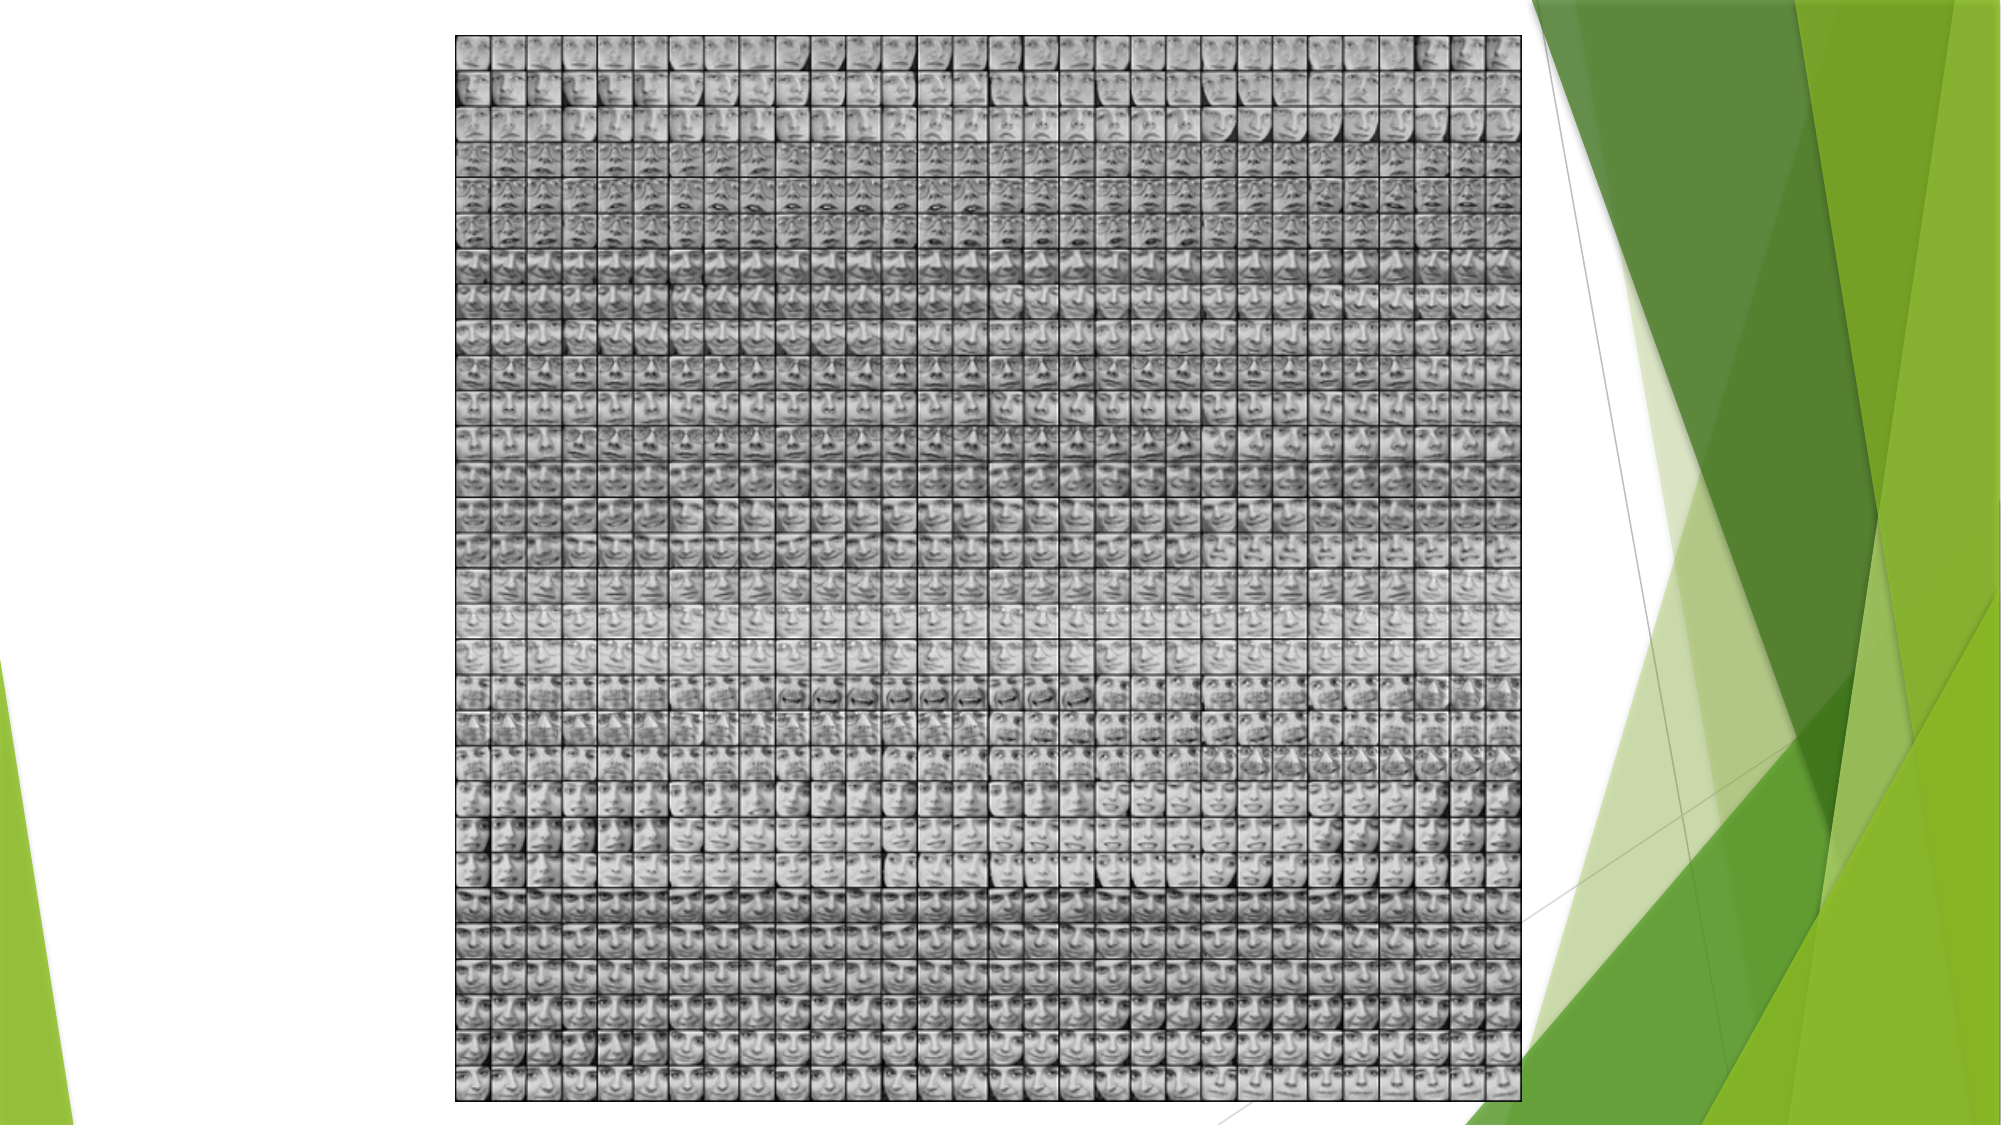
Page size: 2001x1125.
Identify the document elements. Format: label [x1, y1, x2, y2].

list [454, 34, 1522, 1102]
